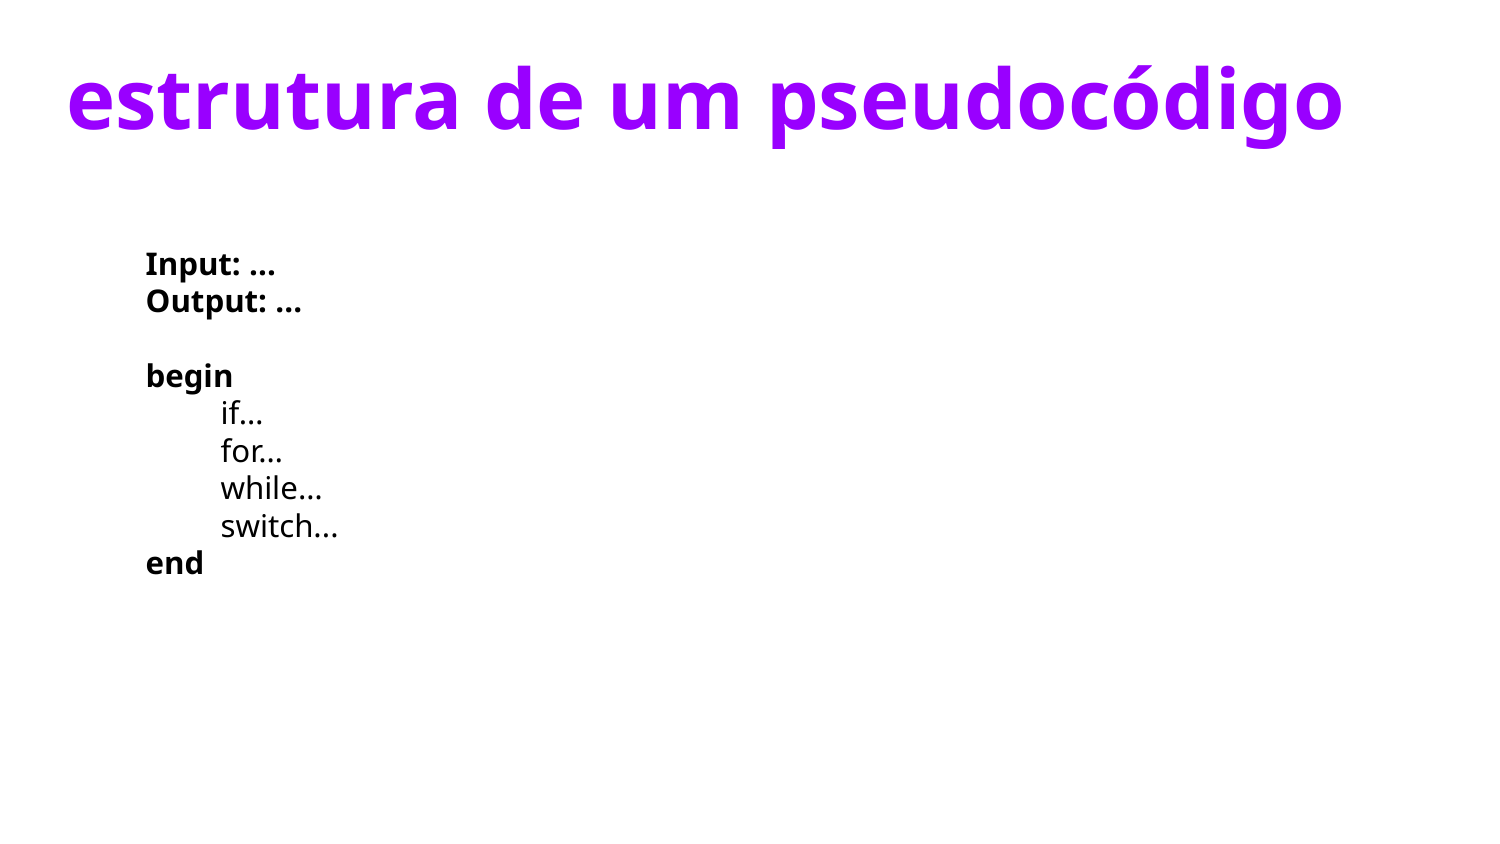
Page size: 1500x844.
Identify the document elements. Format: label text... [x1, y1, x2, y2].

list Input: ... Output: ... begin if… for… while… switch... end [130, 228, 704, 844]
title estrutura de um pseudocódigo [51, 31, 1449, 164]
